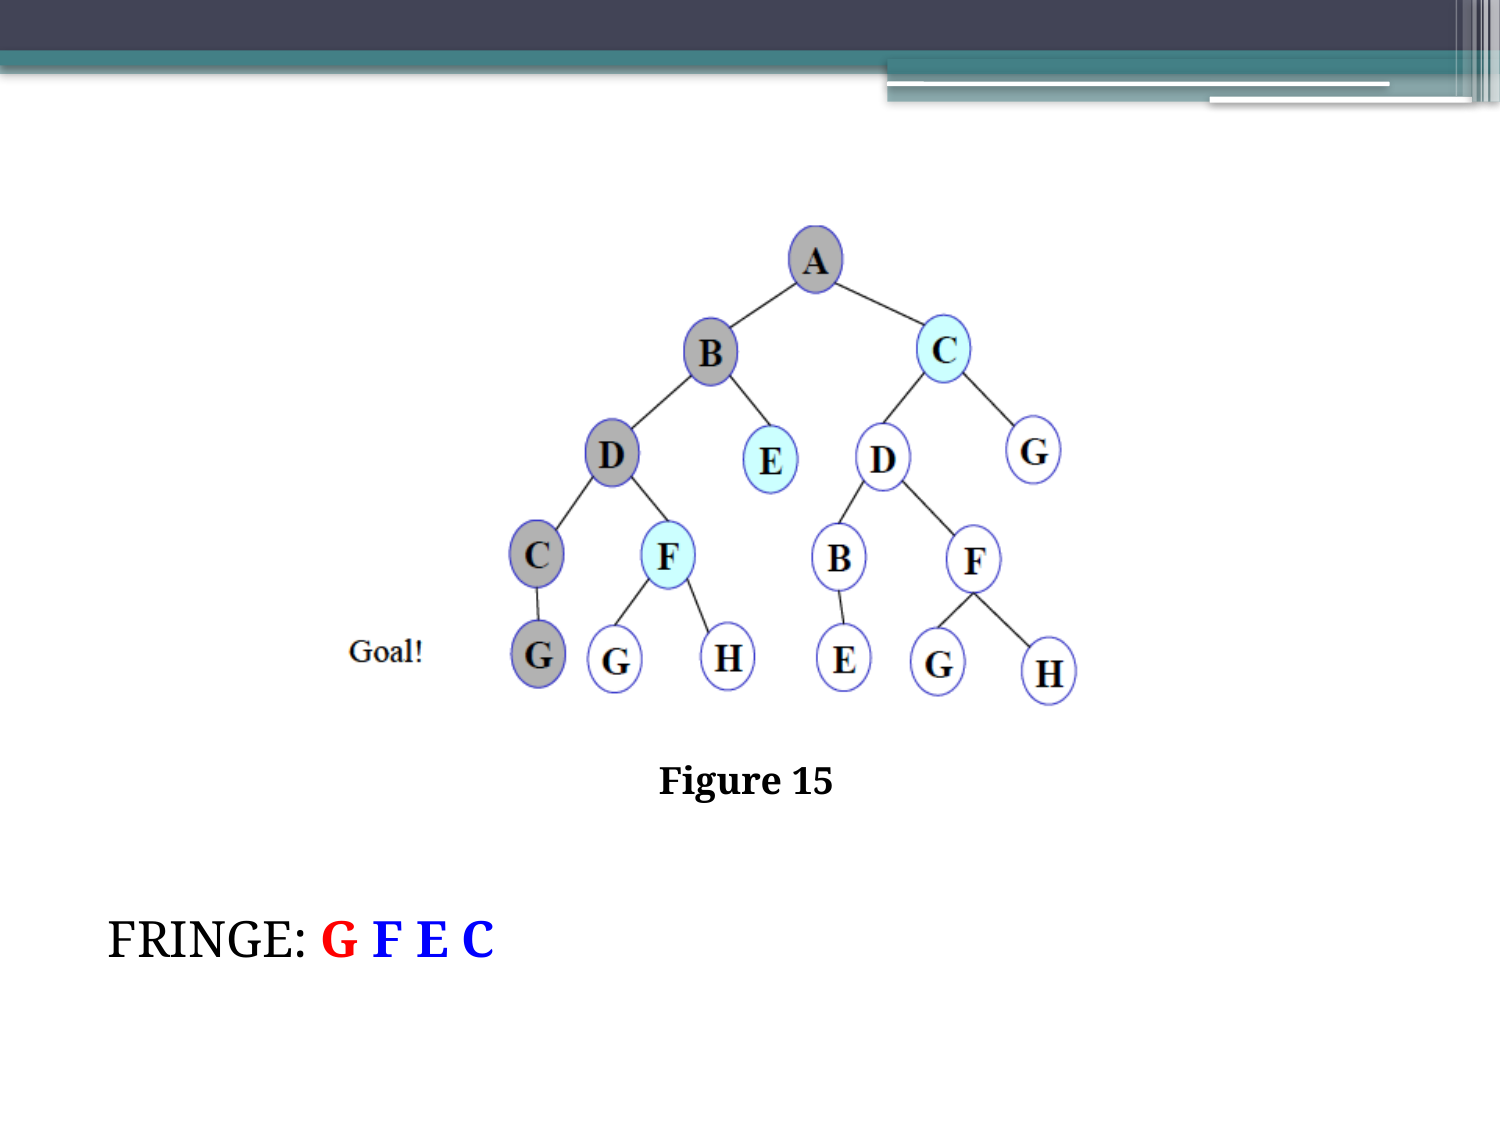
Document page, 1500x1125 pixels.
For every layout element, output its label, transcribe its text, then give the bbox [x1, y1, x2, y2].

list Figure 15 [462, 762, 1013, 825]
picture [309, 174, 1190, 751]
text_box FRINGE: G F E C [74, 900, 1425, 991]
